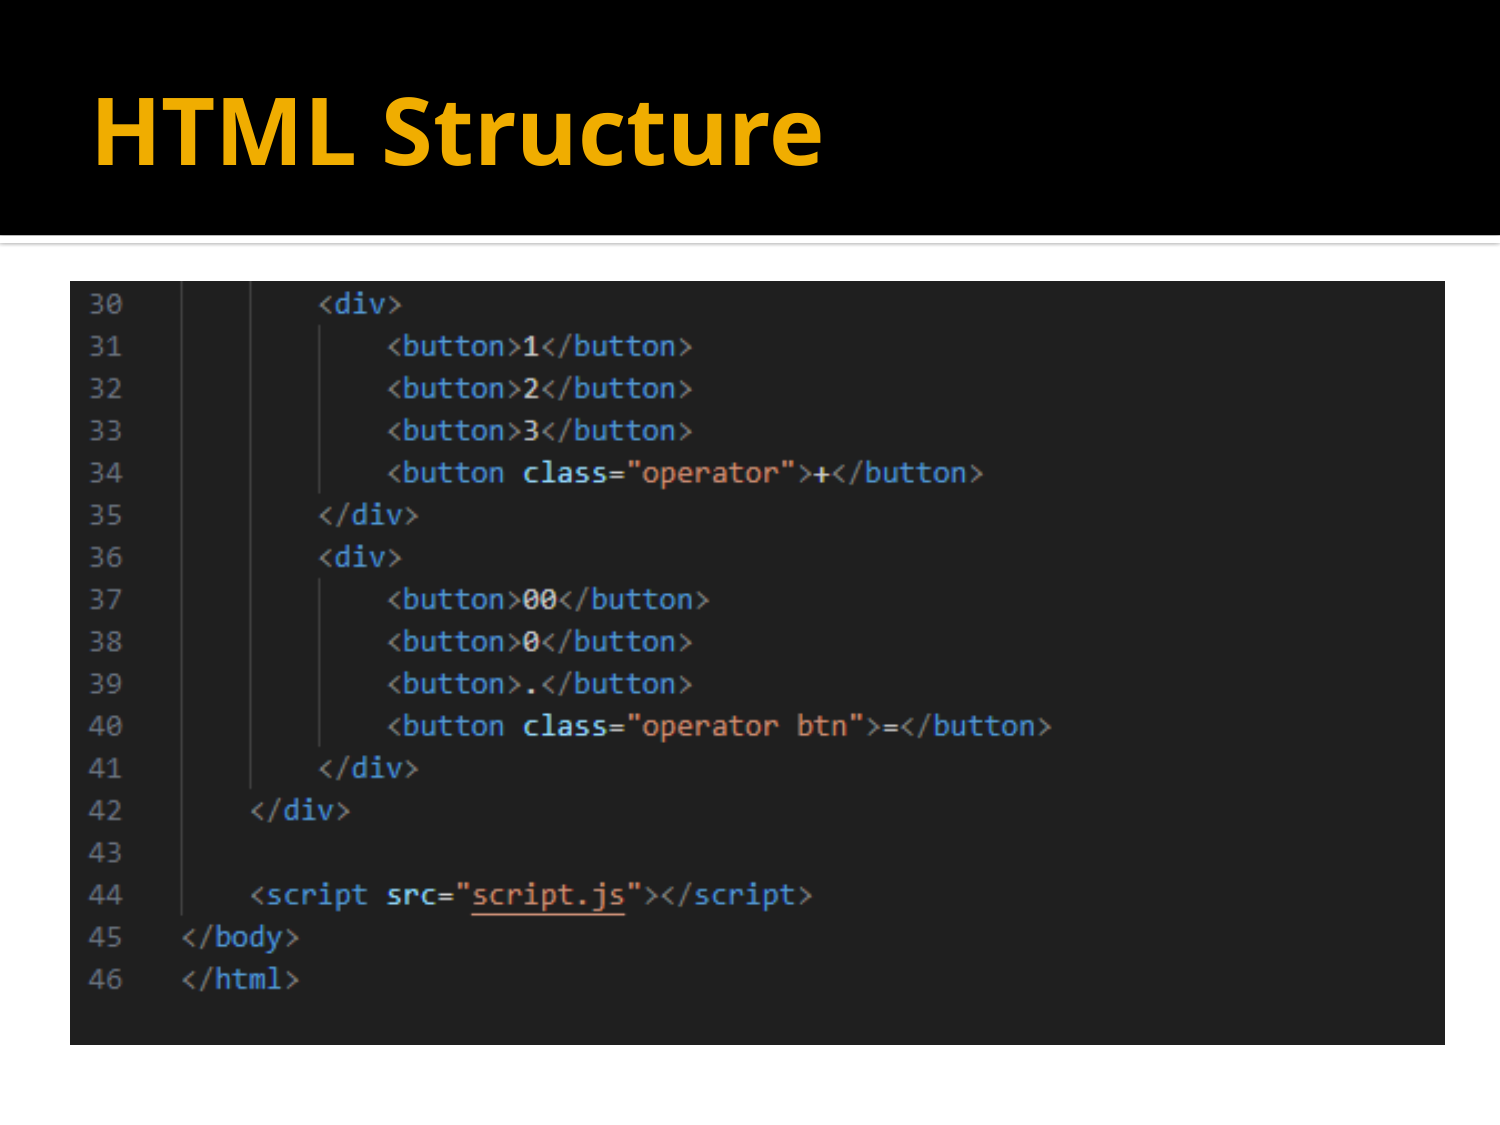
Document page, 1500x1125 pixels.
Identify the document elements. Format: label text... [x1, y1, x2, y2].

title HTML Structure [75, 25, 1425, 231]
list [70, 281, 1445, 1045]
